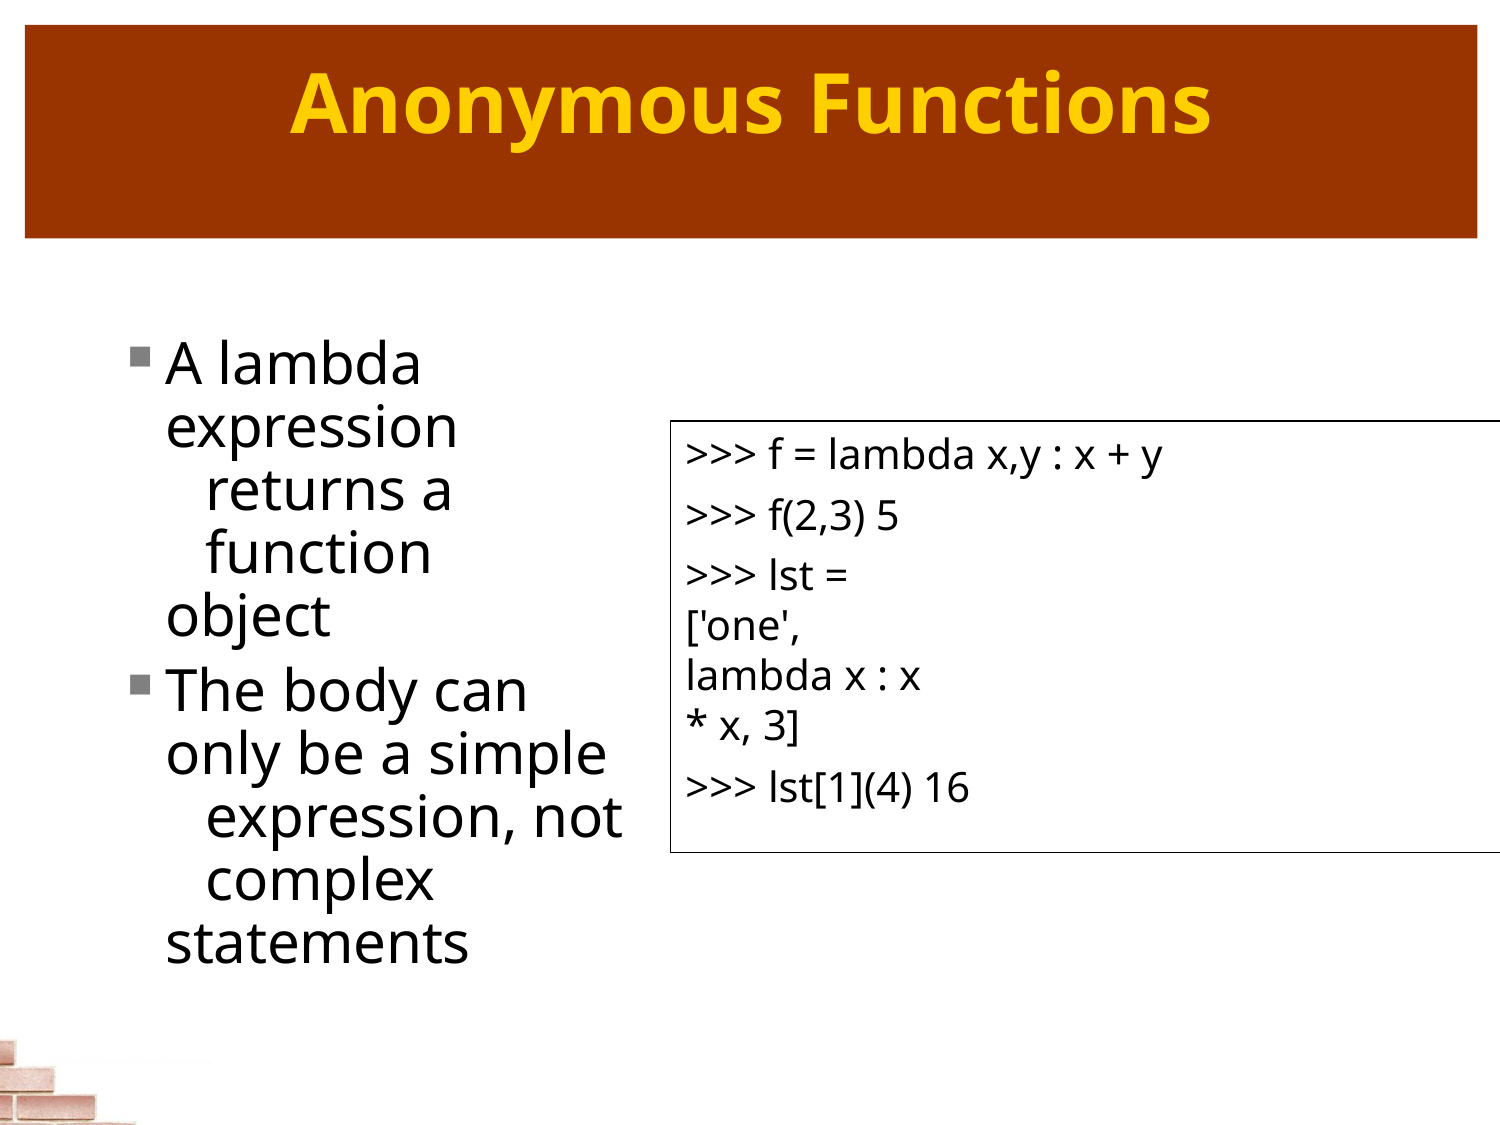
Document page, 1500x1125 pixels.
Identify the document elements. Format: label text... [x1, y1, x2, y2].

text_box >>> f = lambda x,y : x + y >>> f(2,3) 5 >>> lst = ['one', lambda x : x * x, 3] >>> lst[1](4) 16 [683, 415, 1487, 812]
picture [0, 1036, 213, 1125]
text_box [670, 420, 1500, 853]
title Anonymous Functions [24, 24, 1478, 239]
text_box A lambda expression returns a function object The body can only be a simple expression, not complex statements [125, 323, 649, 976]
